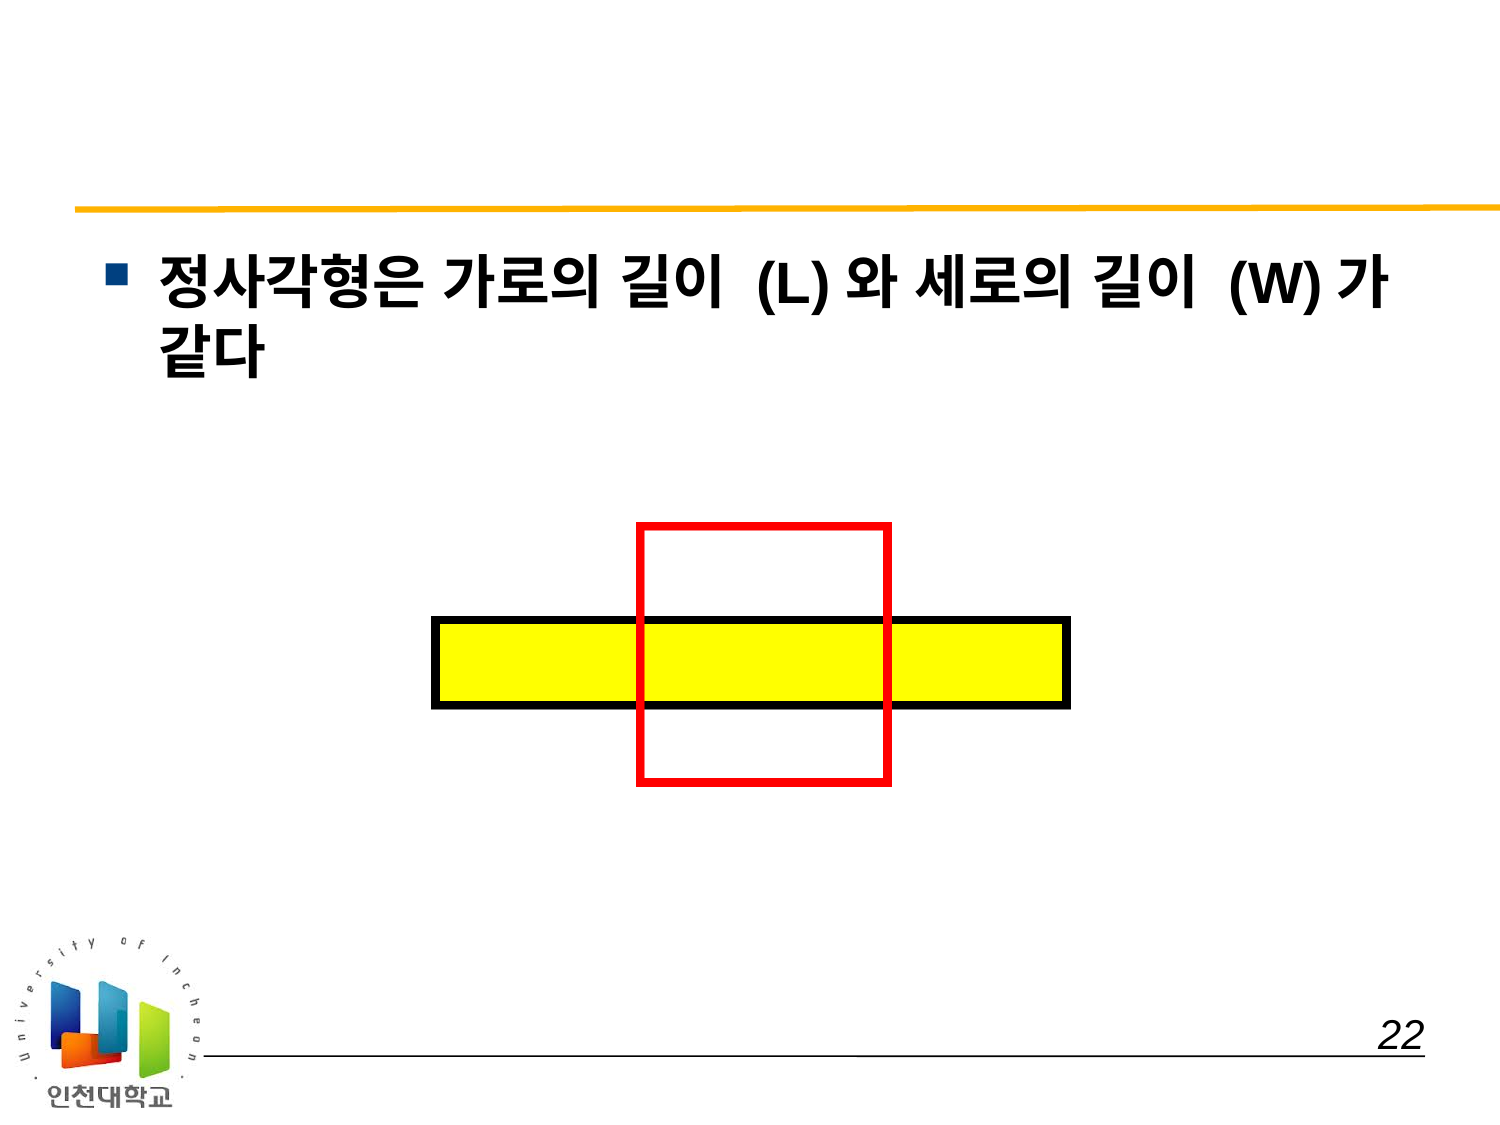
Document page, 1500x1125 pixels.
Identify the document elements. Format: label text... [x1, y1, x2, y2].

picture [412, 512, 1109, 796]
picture [14, 937, 200, 1108]
slide_number 22 [1112, 999, 1440, 1057]
list 정사각형은 가로의 길이 (L)와 세로의 길이 (W)가 같다 [87, 237, 1457, 919]
